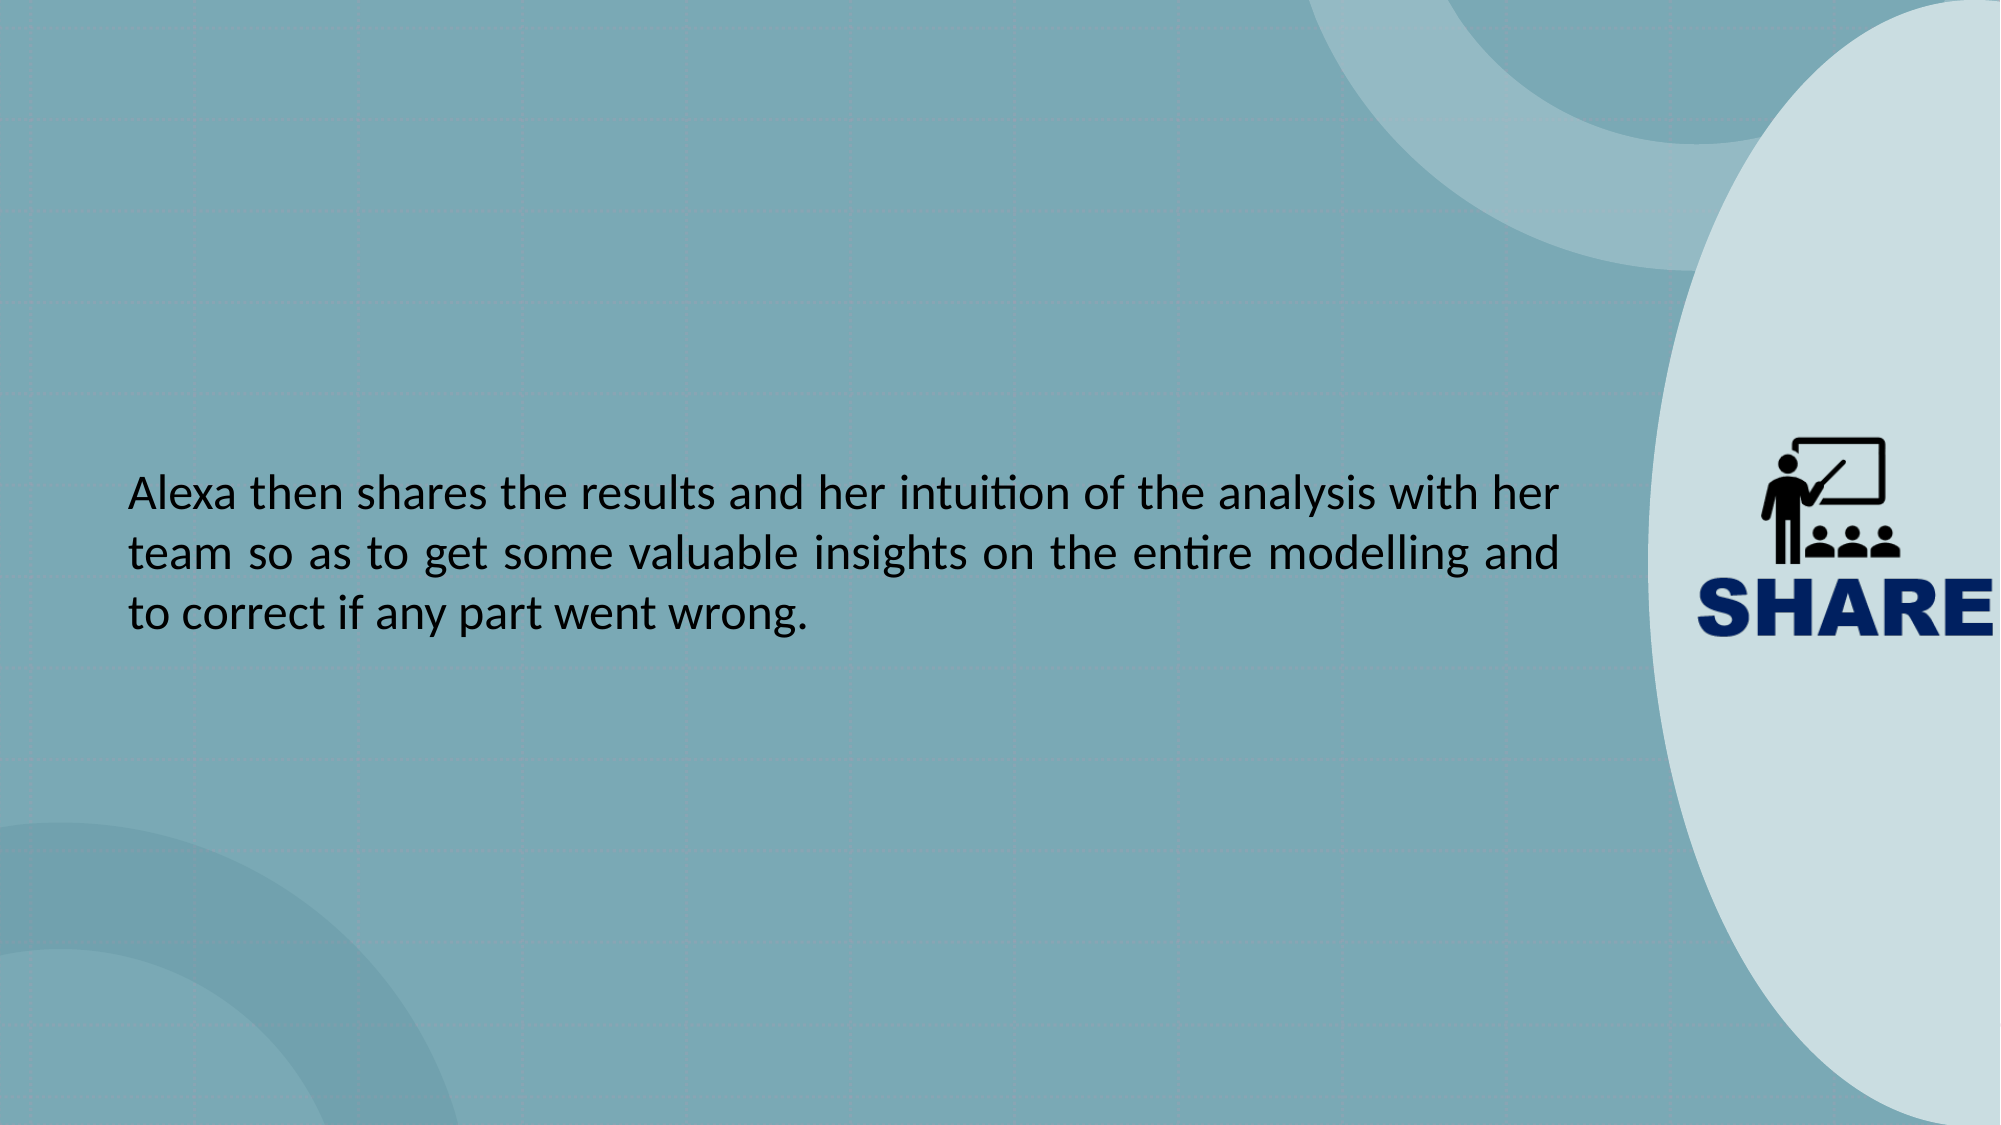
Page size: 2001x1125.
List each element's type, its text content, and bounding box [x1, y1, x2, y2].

text_box Alexa then shares the results and her intuition of the analysis with her team so as to get some valuable insights on the entire modelling and to correct if any part went wrong. [113, 451, 1577, 647]
picture [1648, 421, 2000, 704]
text_box [1657, 704, 2000, 1125]
text_box [1657, 0, 2000, 421]
